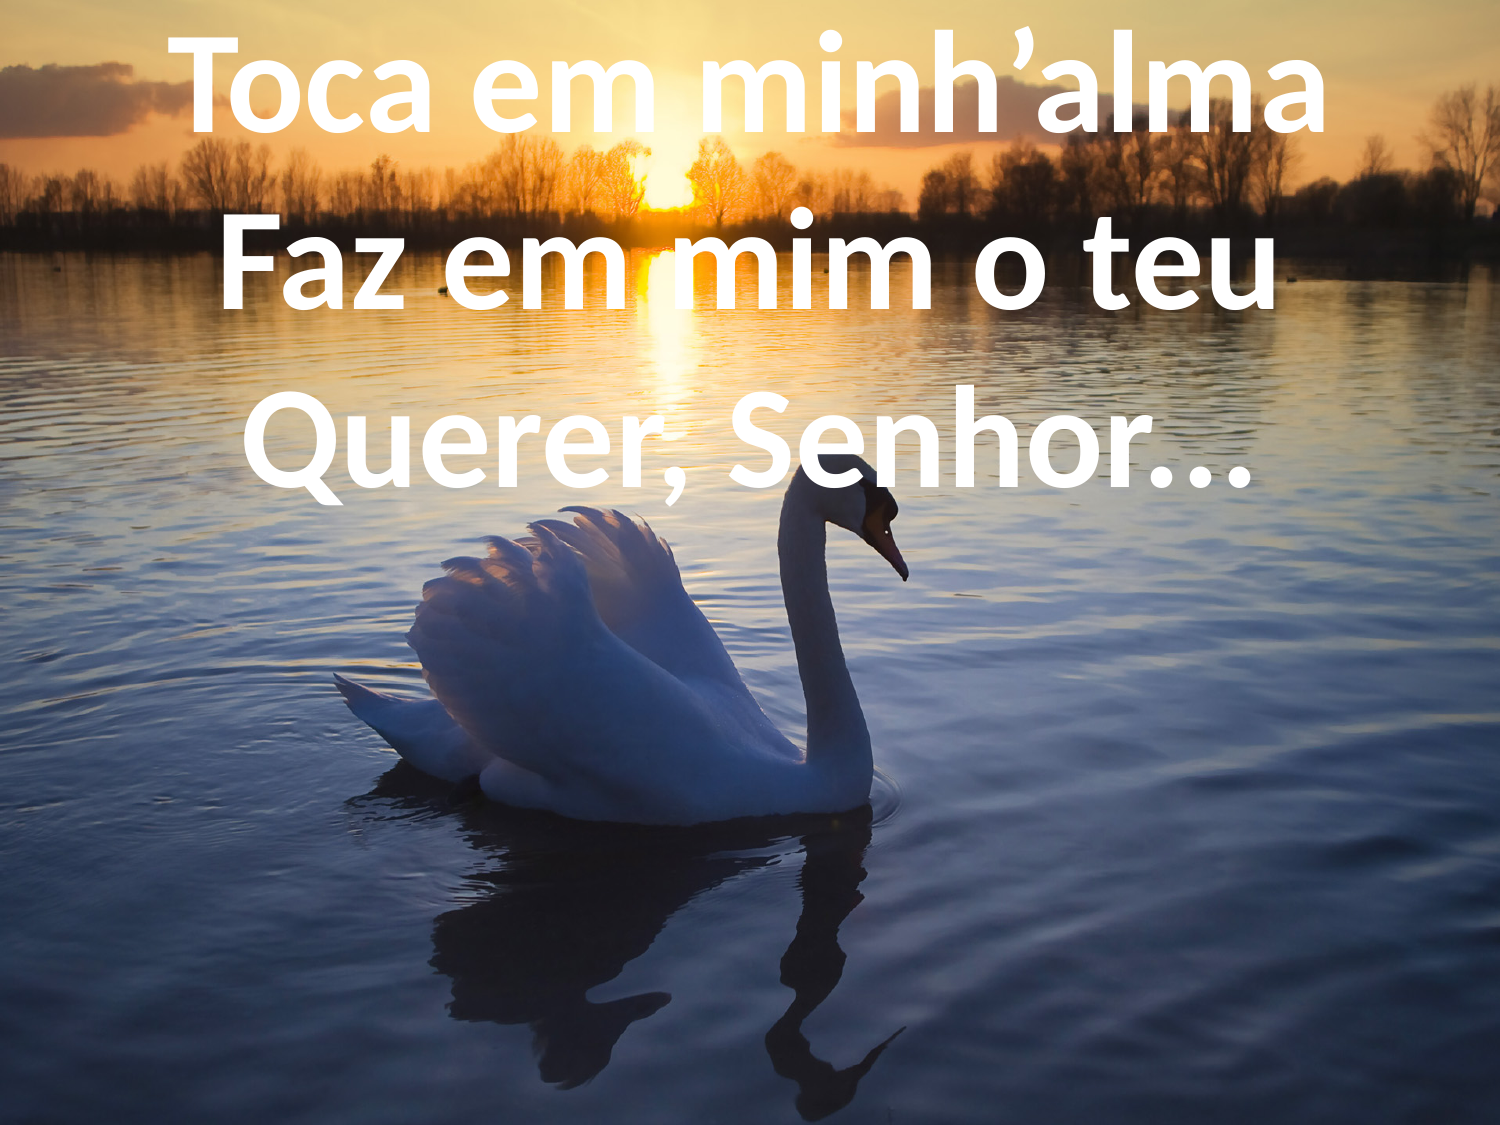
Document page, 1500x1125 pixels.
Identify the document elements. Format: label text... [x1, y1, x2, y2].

text_box Toca em minh’alma Faz em mim o teu Querer, Senhor... [24, 40, 1475, 517]
picture [0, 0, 1500, 1125]
